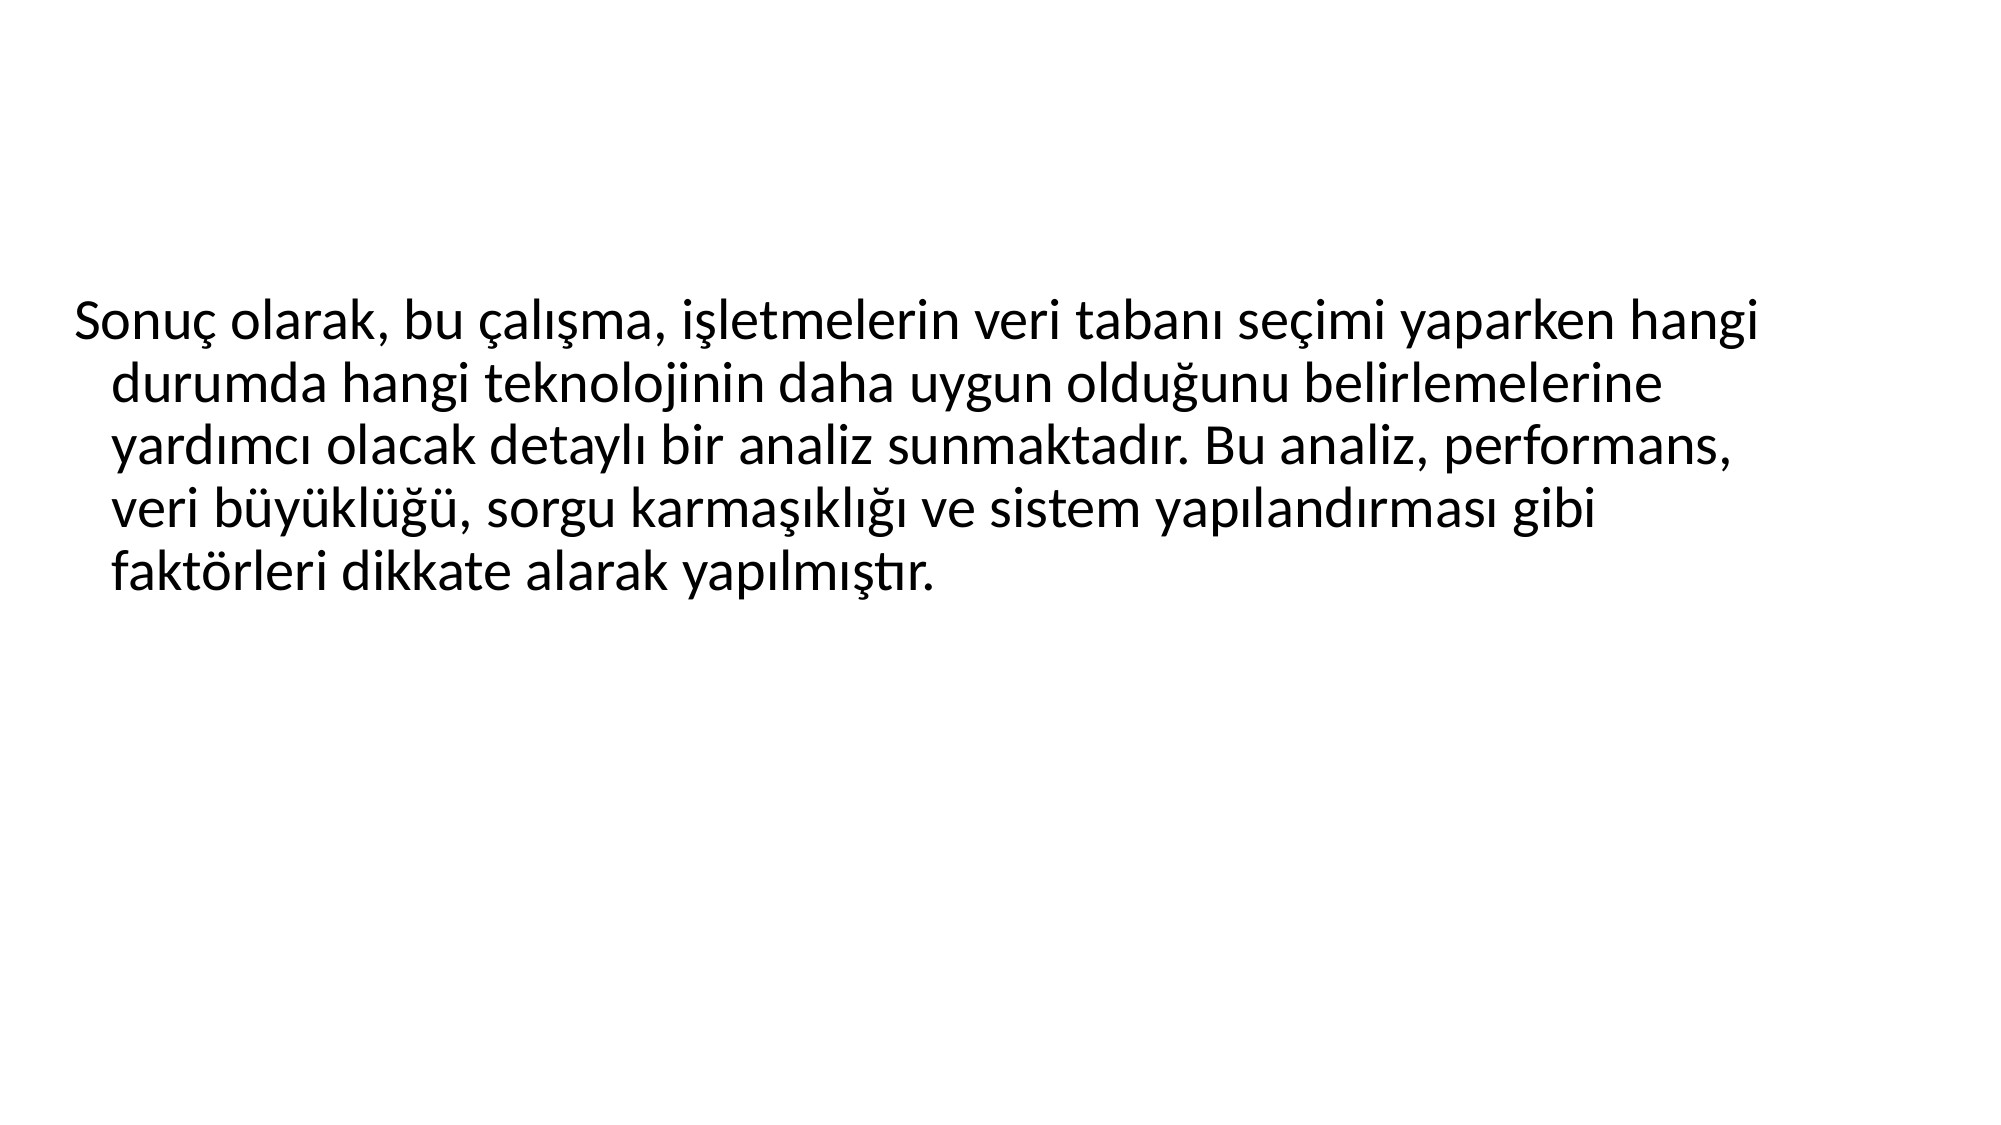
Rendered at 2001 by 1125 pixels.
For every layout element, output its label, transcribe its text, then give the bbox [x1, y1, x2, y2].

list Sonuç olarak, bu çalışma, işletmelerin veri tabanı seçimi yaparken hangi durumda hangi teknolojinin daha uygun olduğunu belirlemelerine yardımcı olacak detaylı bir analiz sunmaktadır. Bu analiz, performans, veri büyüklüğü, sorgu karmaşıklığı ve sistem yapılandırması gibi faktörleri dikkate alarak yapılmıştır. [59, 190, 1785, 918]
